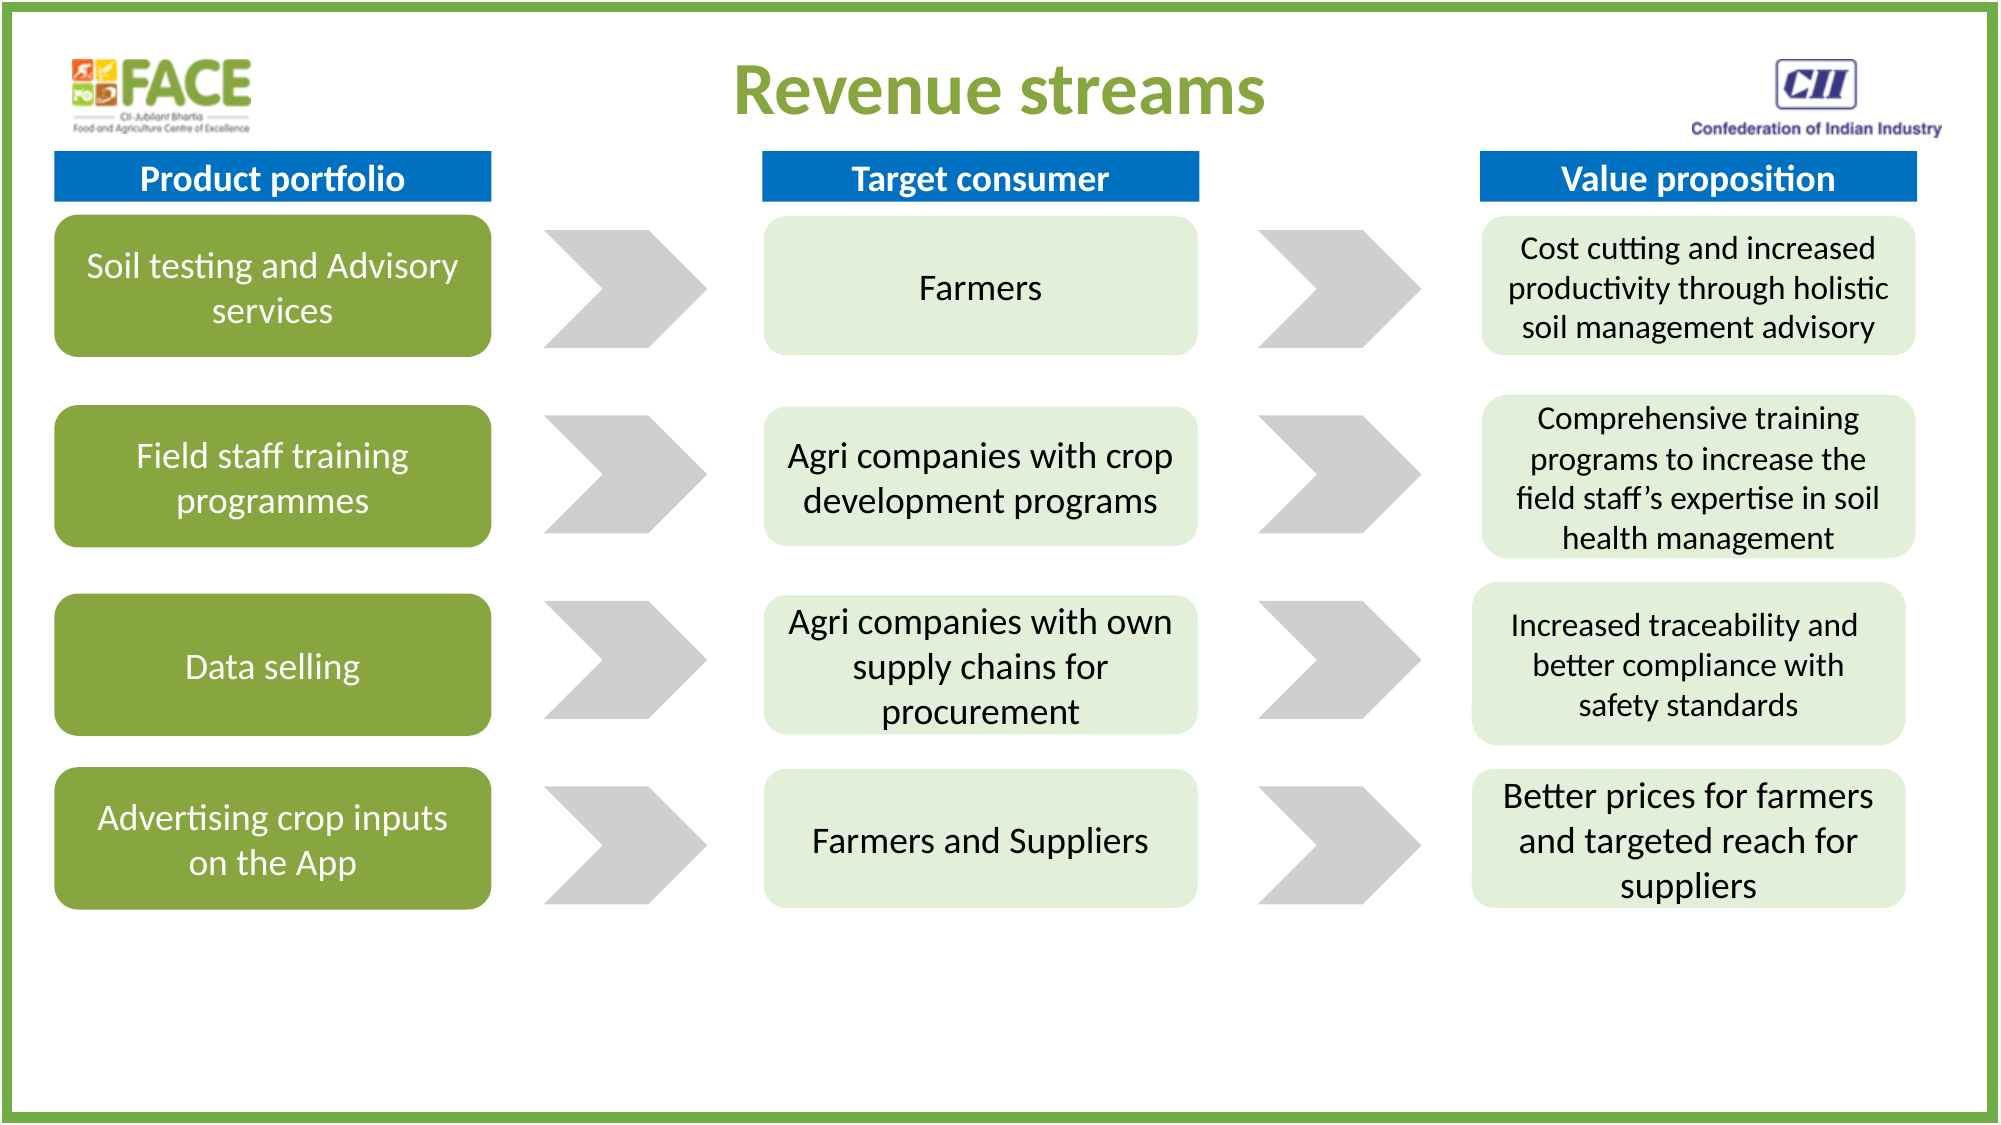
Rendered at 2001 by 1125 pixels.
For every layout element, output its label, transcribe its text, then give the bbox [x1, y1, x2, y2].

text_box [1470, 151, 1918, 910]
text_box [54, 151, 492, 910]
picture [72, 59, 251, 134]
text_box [762, 151, 1200, 910]
title Revenue streams [372, 41, 1628, 139]
picture [1692, 59, 1942, 138]
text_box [543, 230, 708, 905]
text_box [1257, 230, 1422, 905]
